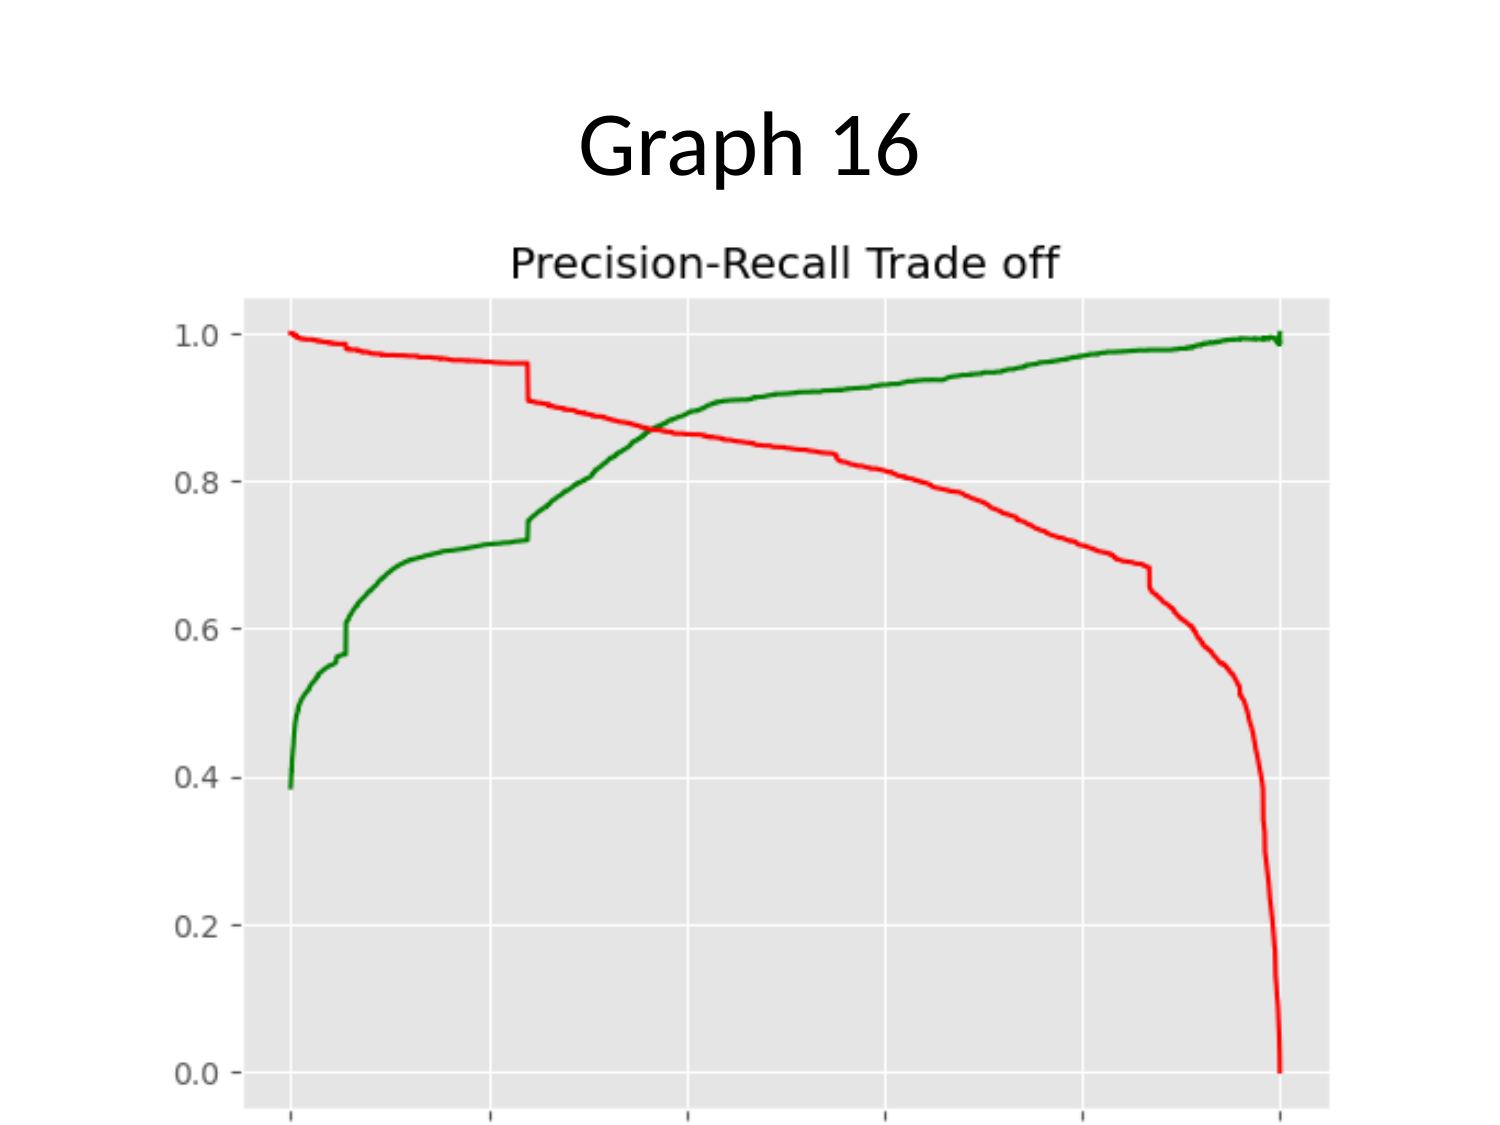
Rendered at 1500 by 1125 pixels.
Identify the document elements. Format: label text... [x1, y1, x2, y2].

picture [149, 224, 1351, 1125]
title Graph 16 [75, 45, 1425, 233]
